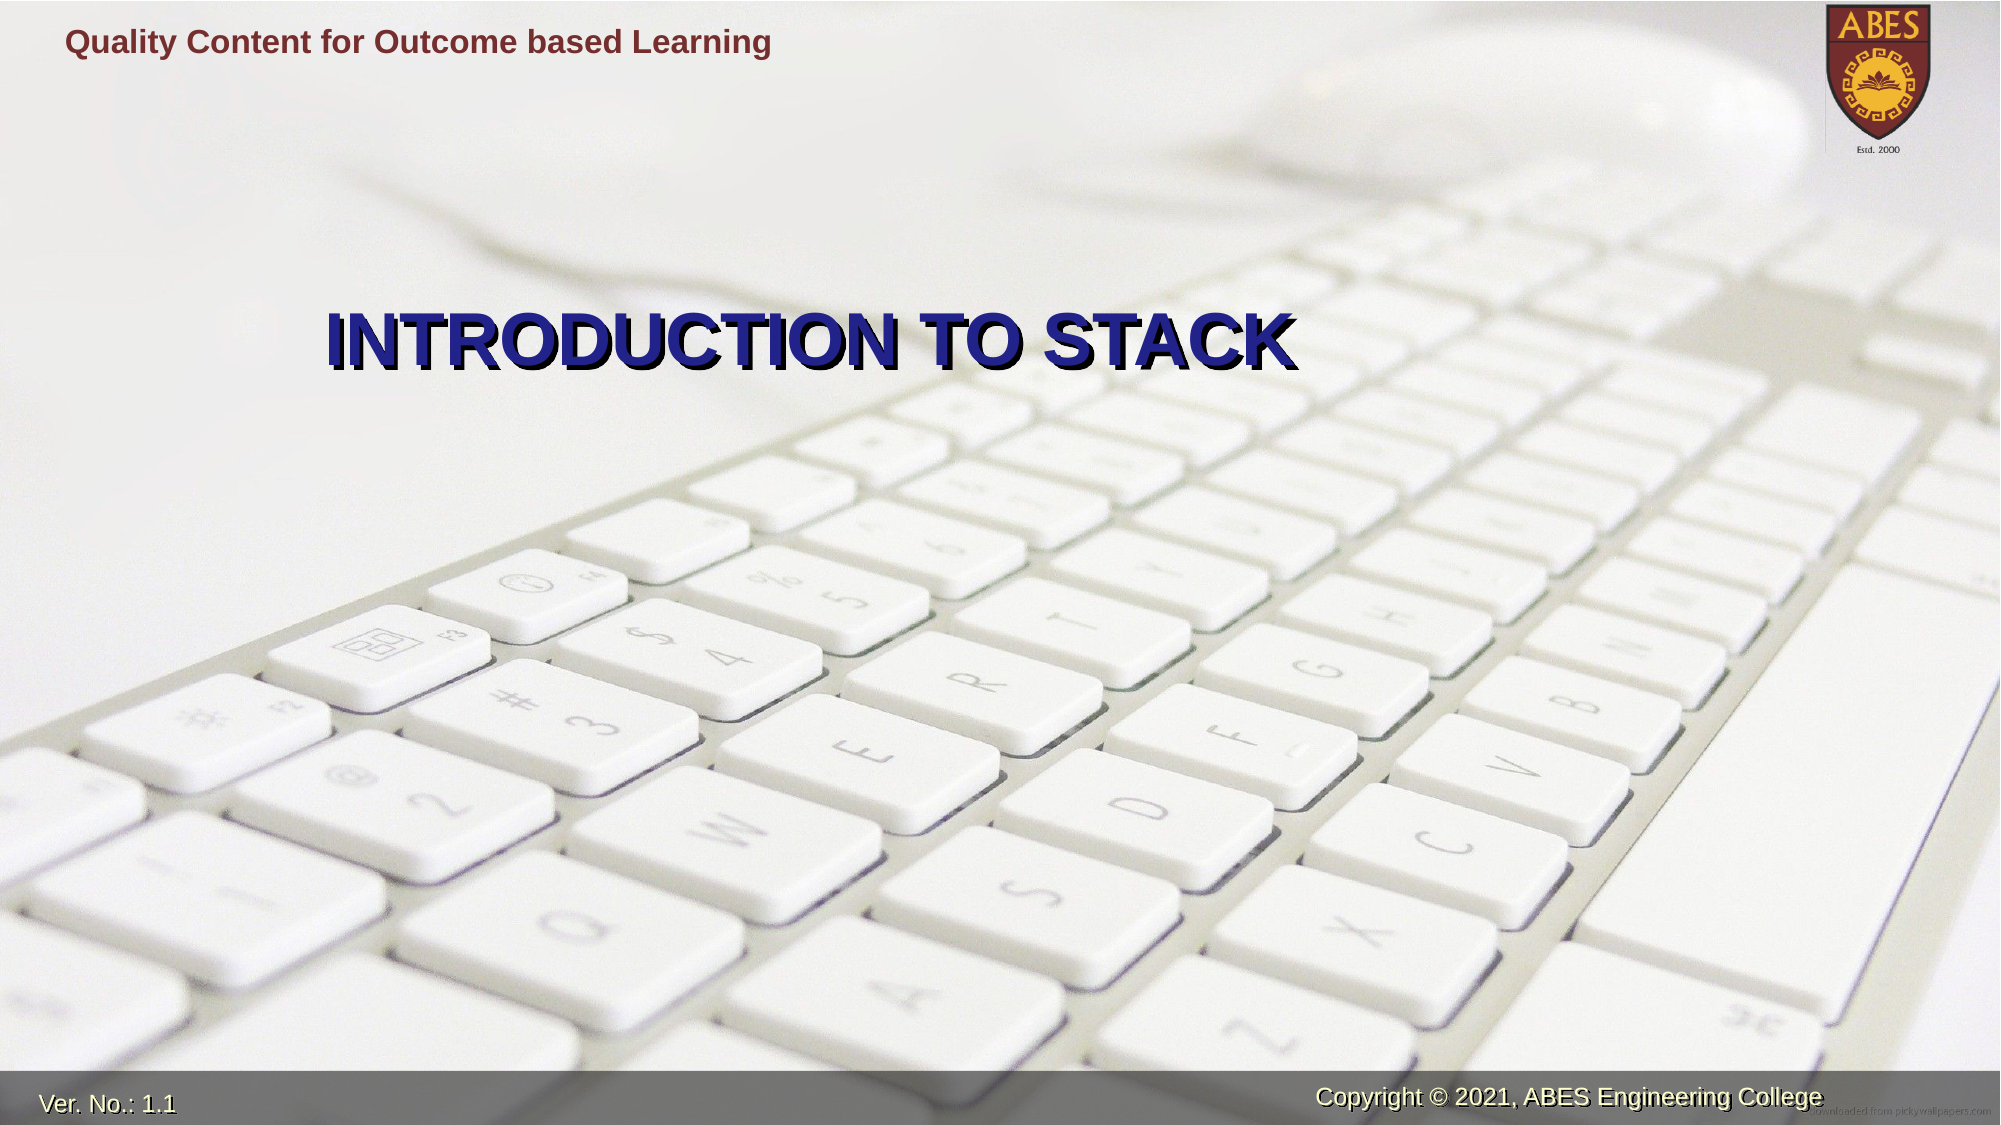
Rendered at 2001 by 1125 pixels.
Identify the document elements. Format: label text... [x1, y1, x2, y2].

picture [0, 1, 2000, 1070]
title INTRODUCTION TO STACK [309, 278, 1691, 392]
